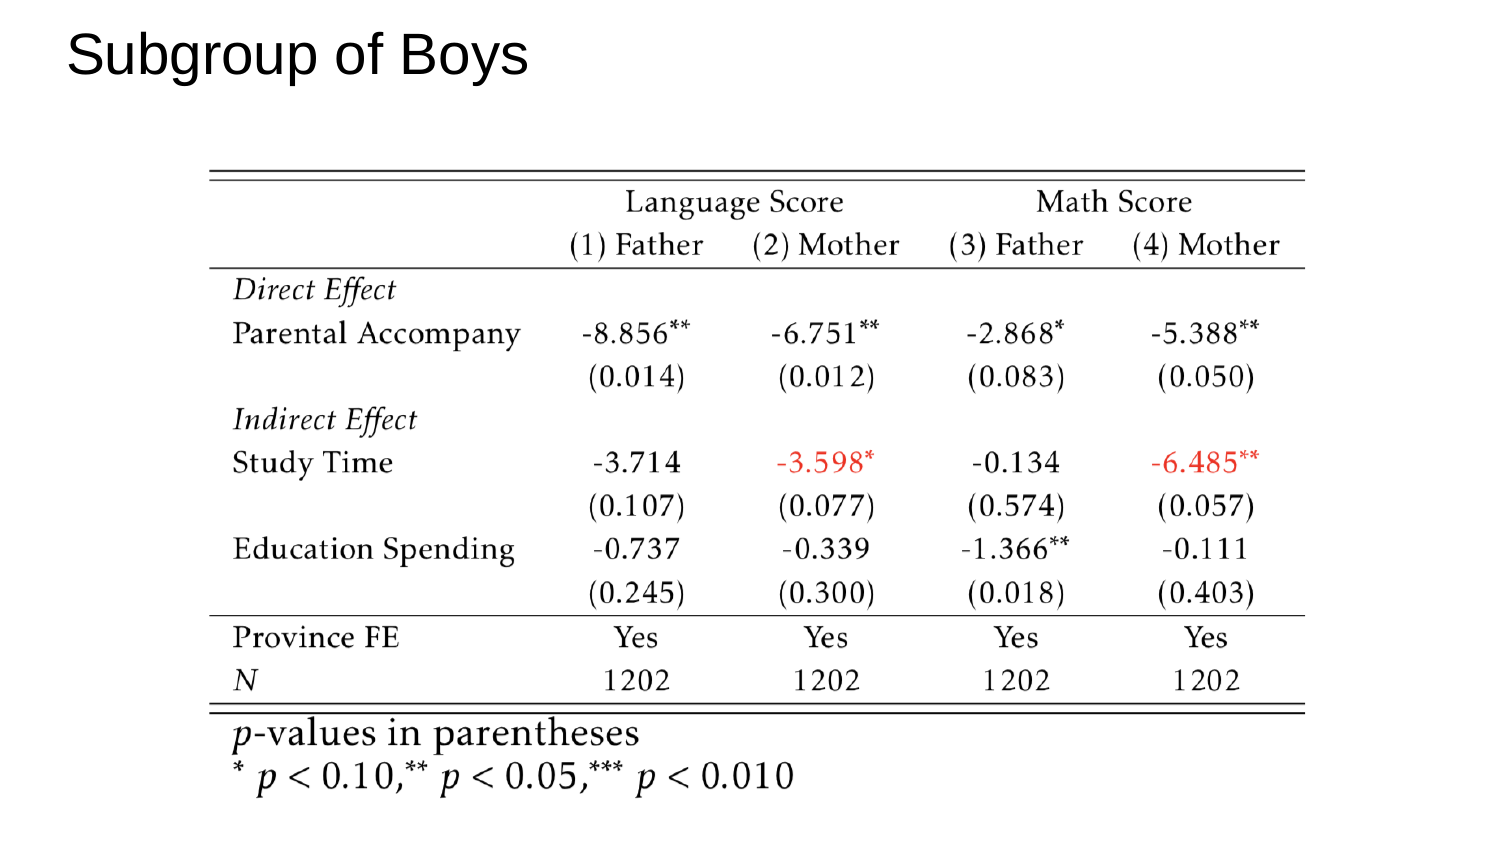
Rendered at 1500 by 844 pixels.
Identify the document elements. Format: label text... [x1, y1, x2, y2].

picture [181, 146, 1345, 811]
title Subgroup of Boys [51, 0, 1449, 95]
